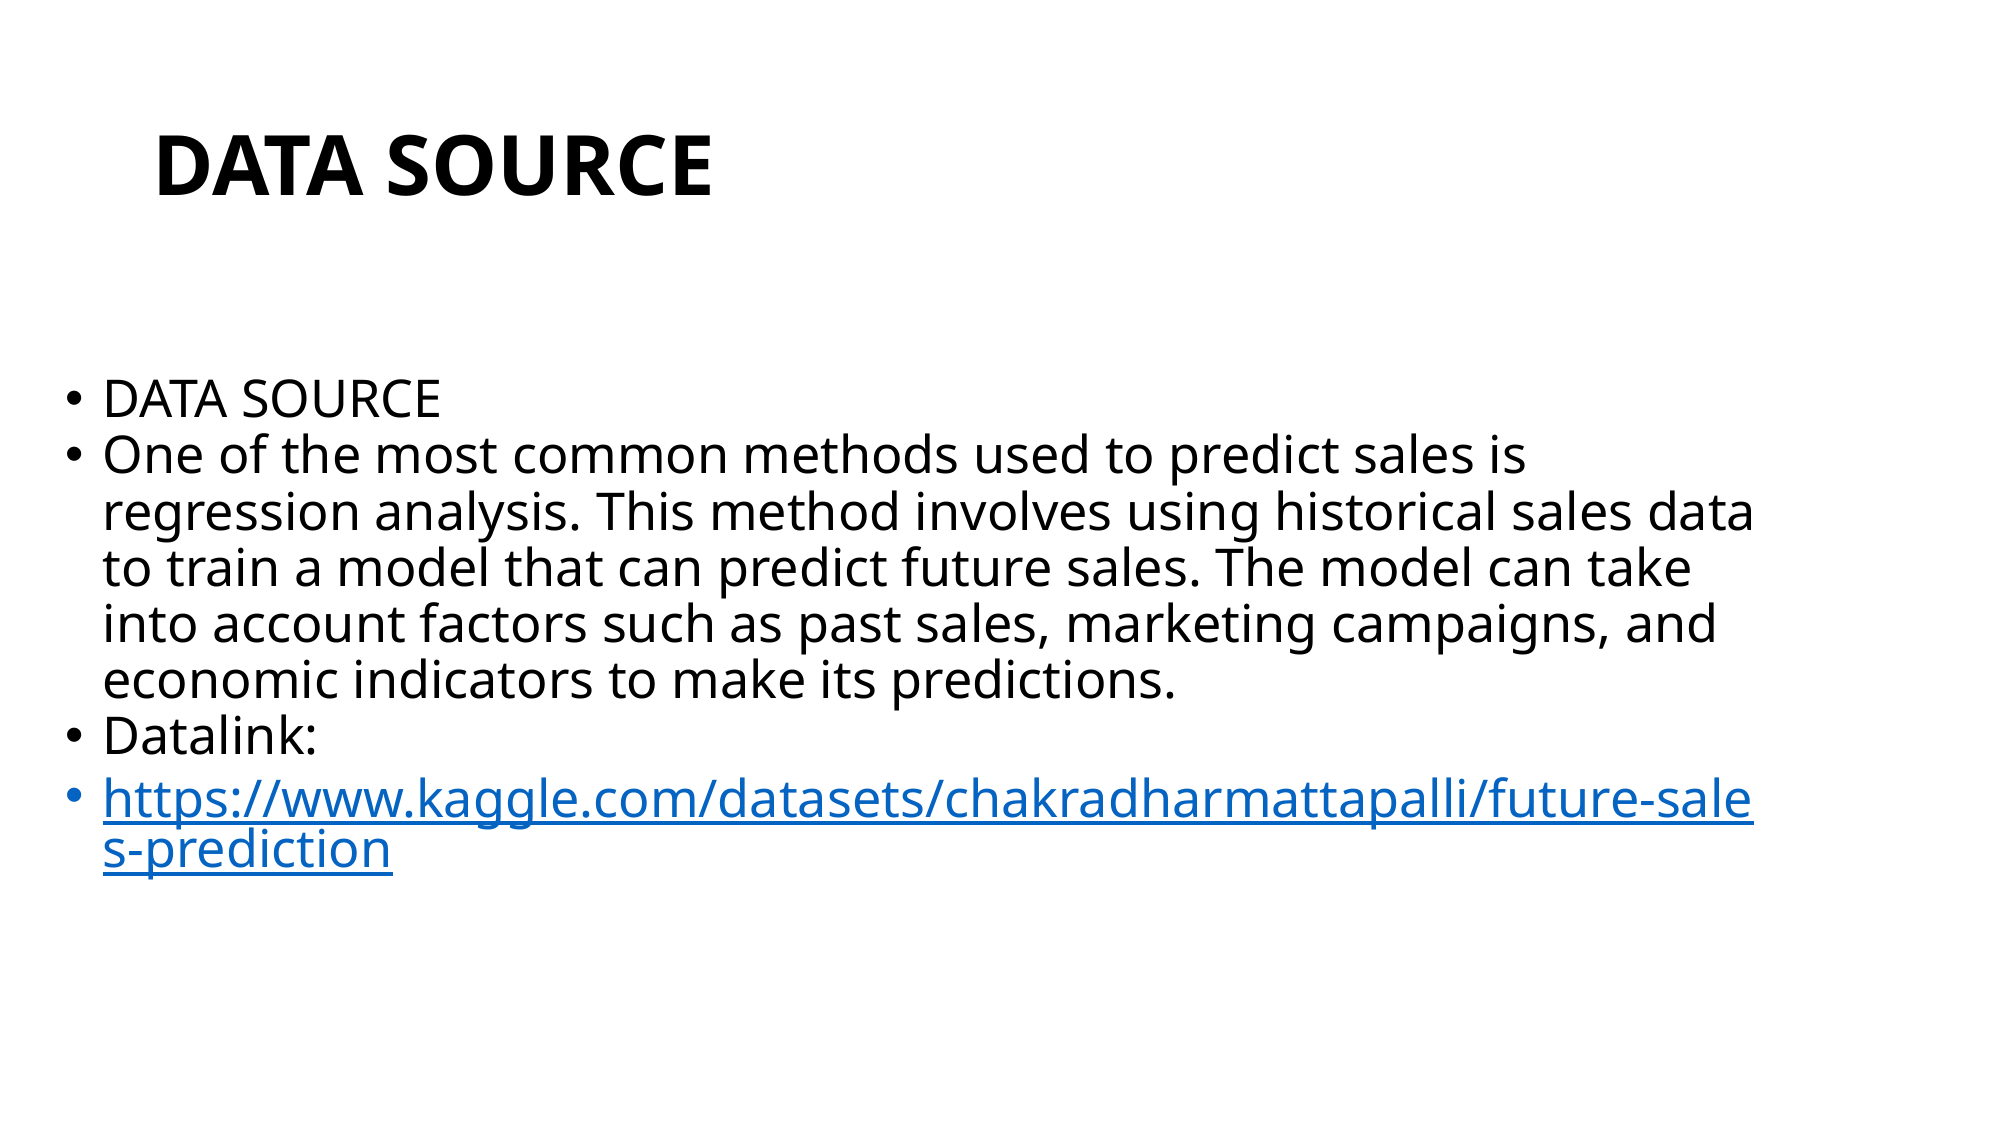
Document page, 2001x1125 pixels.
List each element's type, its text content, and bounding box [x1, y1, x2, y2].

list DATA SOURCE One of the most common methods used to predict sales is regression analysis. This method involves using historical sales data to train a model that can predict future sales. The model can take into account factors such as past sales, marketing campaigns, and economic indicators to make its predictions. Datalink: https://www.kaggle.com/datasets/chakradharmattapalli/future-sales-prediction [50, 365, 1776, 1080]
title DATA SOURCE [137, 59, 1863, 278]
